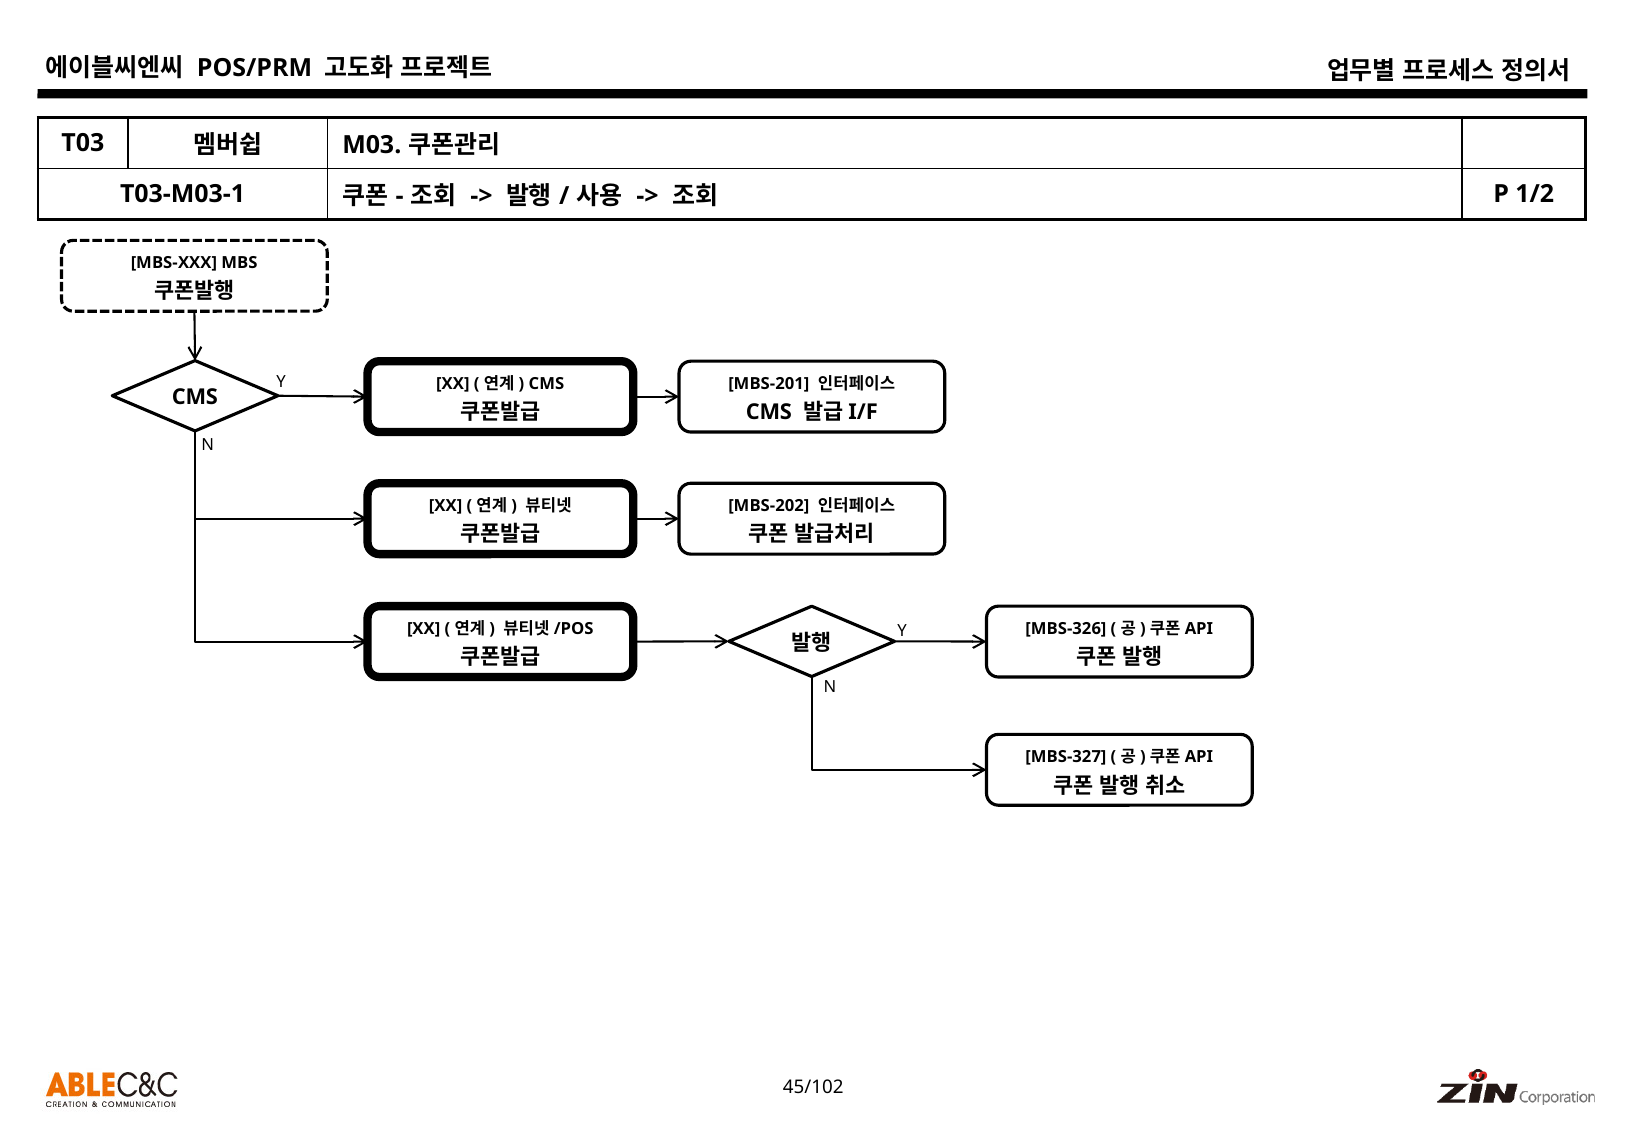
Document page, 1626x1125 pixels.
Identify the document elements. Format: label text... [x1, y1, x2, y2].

text_box [XX] (연계) 뷰티넷/POS 쿠폰발급 [365, 604, 636, 680]
text_box Y [882, 612, 922, 634]
text_box N [808, 668, 847, 704]
text_box Y [261, 363, 302, 386]
table_cell 쿠폰-조회 -> 발행/사용 -> 조회 [328, 169, 1461, 218]
table_cell T03-M03-1 [39, 169, 327, 218]
table_header 멤버쉽 [129, 119, 327, 168]
text_box [MBS-201] 인터페이스 CMS 발급I/F [676, 359, 947, 435]
table_header T03 [39, 119, 127, 168]
text_box [XX] (연계) 뷰티넷 쿠폰발급 [391, 481, 636, 557]
text_box [MBS-326] (공)쿠폰API 쿠폰 발행 [984, 604, 1255, 680]
text_box 발행 [727, 604, 882, 678]
table_header [1463, 119, 1584, 168]
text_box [237, 388, 326, 448]
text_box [852, 635, 947, 811]
text_box [MBS-XXX] MBS 쿠폰발행 [59, 238, 330, 314]
picture [1437, 1069, 1595, 1105]
text_box [XX] (연계) CMS 쿠폰발급 [365, 359, 636, 435]
text_box N [186, 426, 230, 448]
table_header M03.쿠폰관리 [328, 119, 1461, 168]
table_cell P 1/2 [1463, 169, 1584, 218]
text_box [175, 449, 387, 623]
text_box [MBS-202] 인터페이스 쿠폰 발급처리 [676, 481, 947, 557]
text_box CMS [110, 359, 261, 430]
picture [32, 1064, 190, 1114]
text_box [MBS-327] (공)쿠폰API 쿠폰 발행 취소 [984, 732, 1255, 808]
